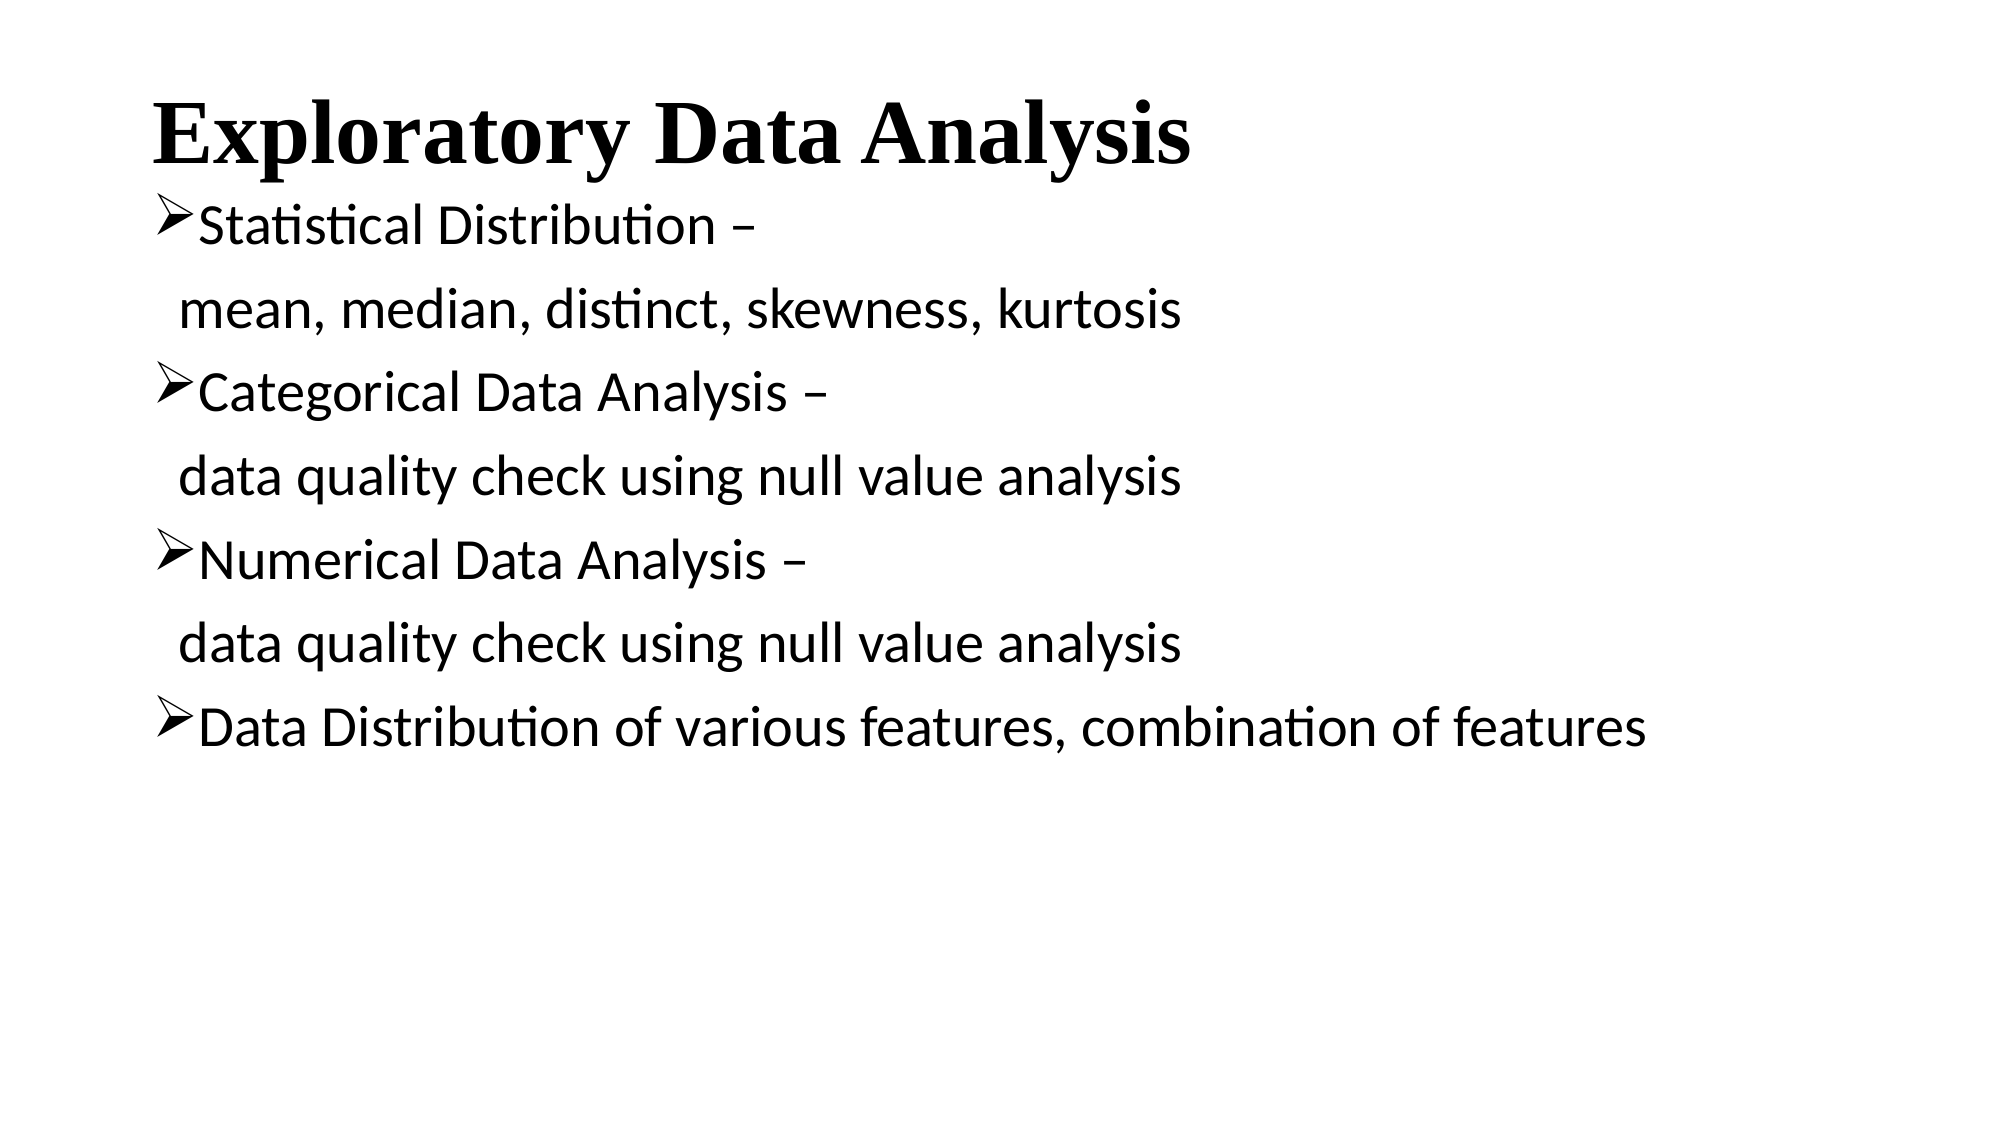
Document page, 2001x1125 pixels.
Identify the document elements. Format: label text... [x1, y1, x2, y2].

title Exploratory Data Analysis [137, 59, 1863, 186]
list Statistical Distribution – mean, median, distinct, skewness, kurtosis Categorical Data Analysis – data quality check using null value analysis Numerical Data Analysis – data quality check using null value analysis Data Distribution of various features, combination of features [137, 186, 1863, 1014]
